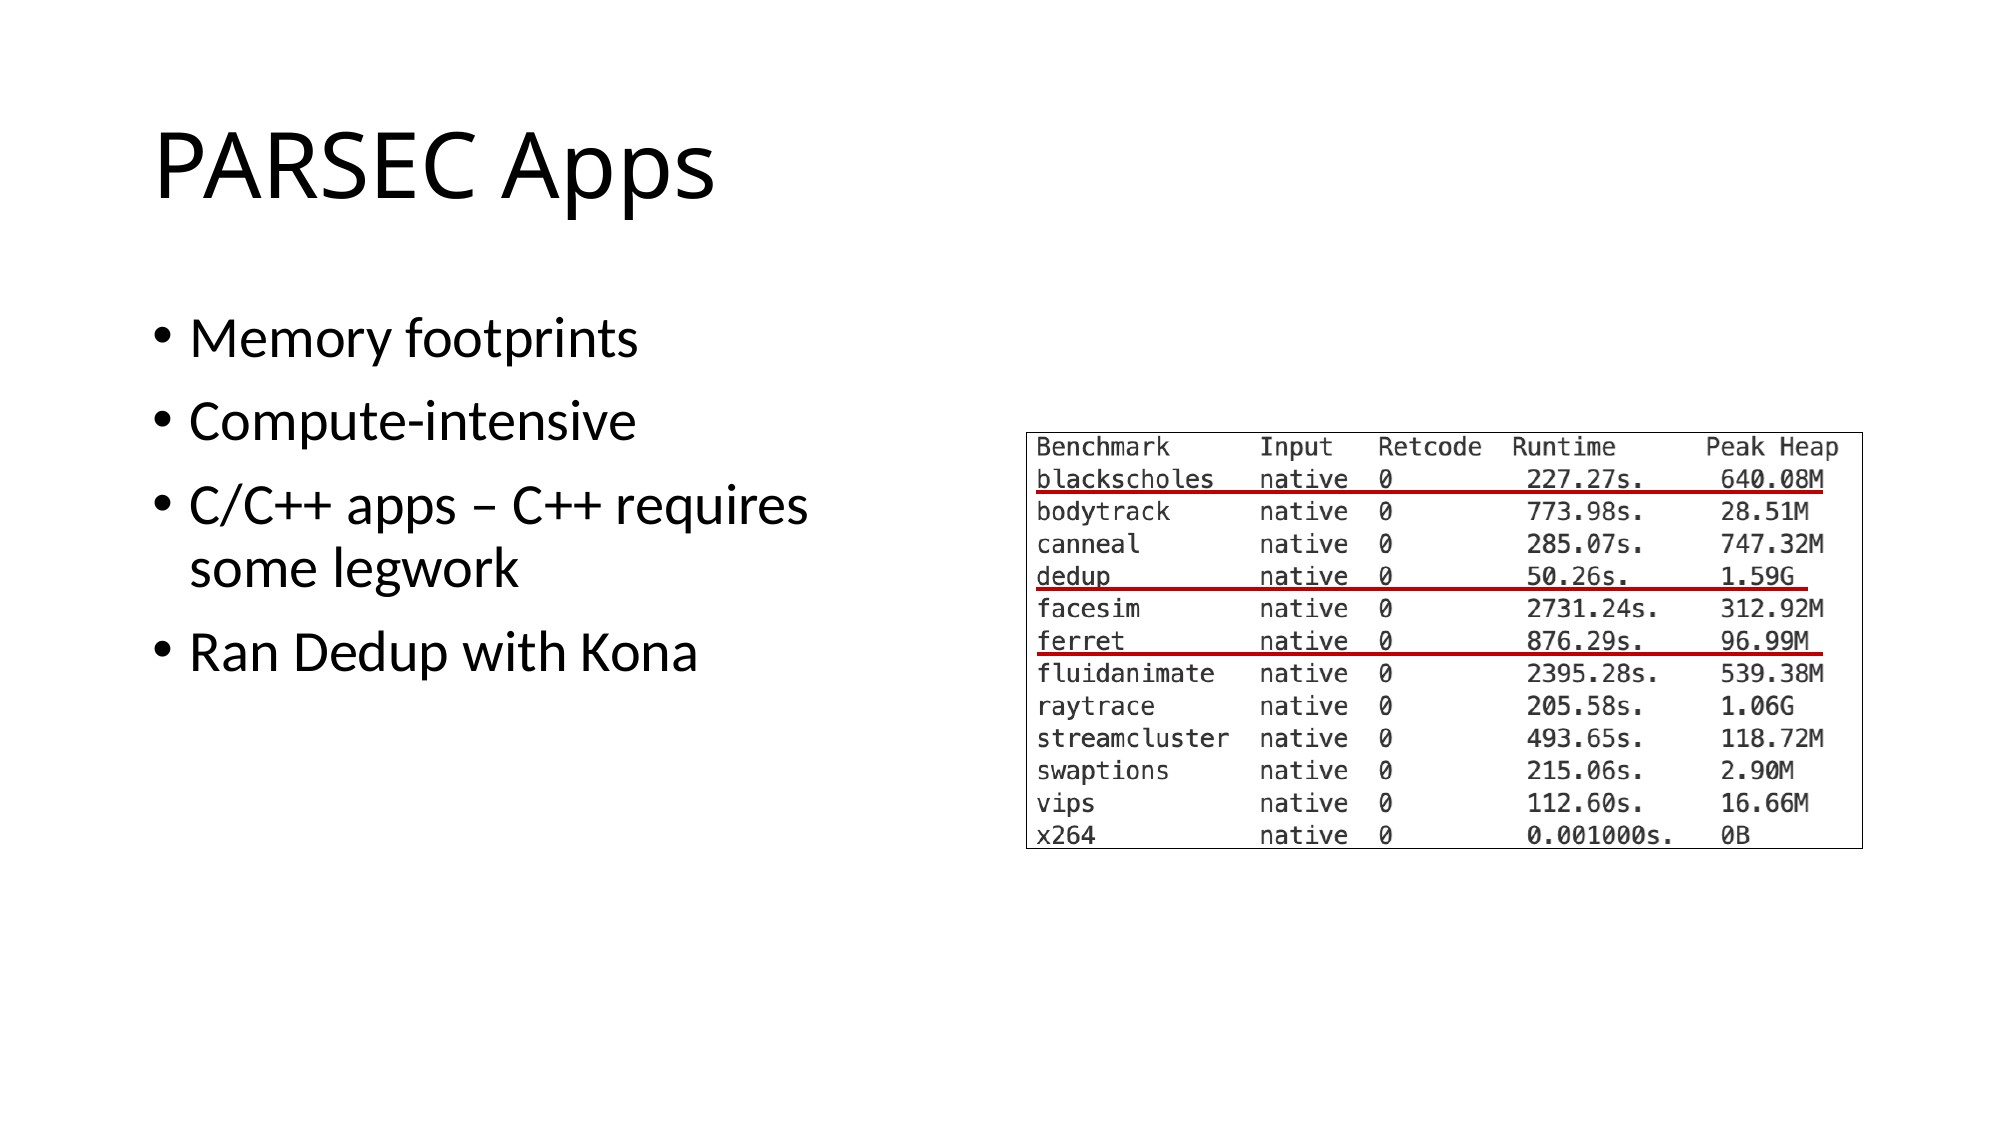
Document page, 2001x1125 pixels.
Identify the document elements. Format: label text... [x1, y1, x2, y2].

picture [1026, 432, 1863, 849]
list Memory footprints Compute-intensive C/C++ apps – C++ requires some legwork Ran Dedup with Kona [137, 299, 922, 1014]
title PARSEC Apps [137, 59, 1863, 278]
